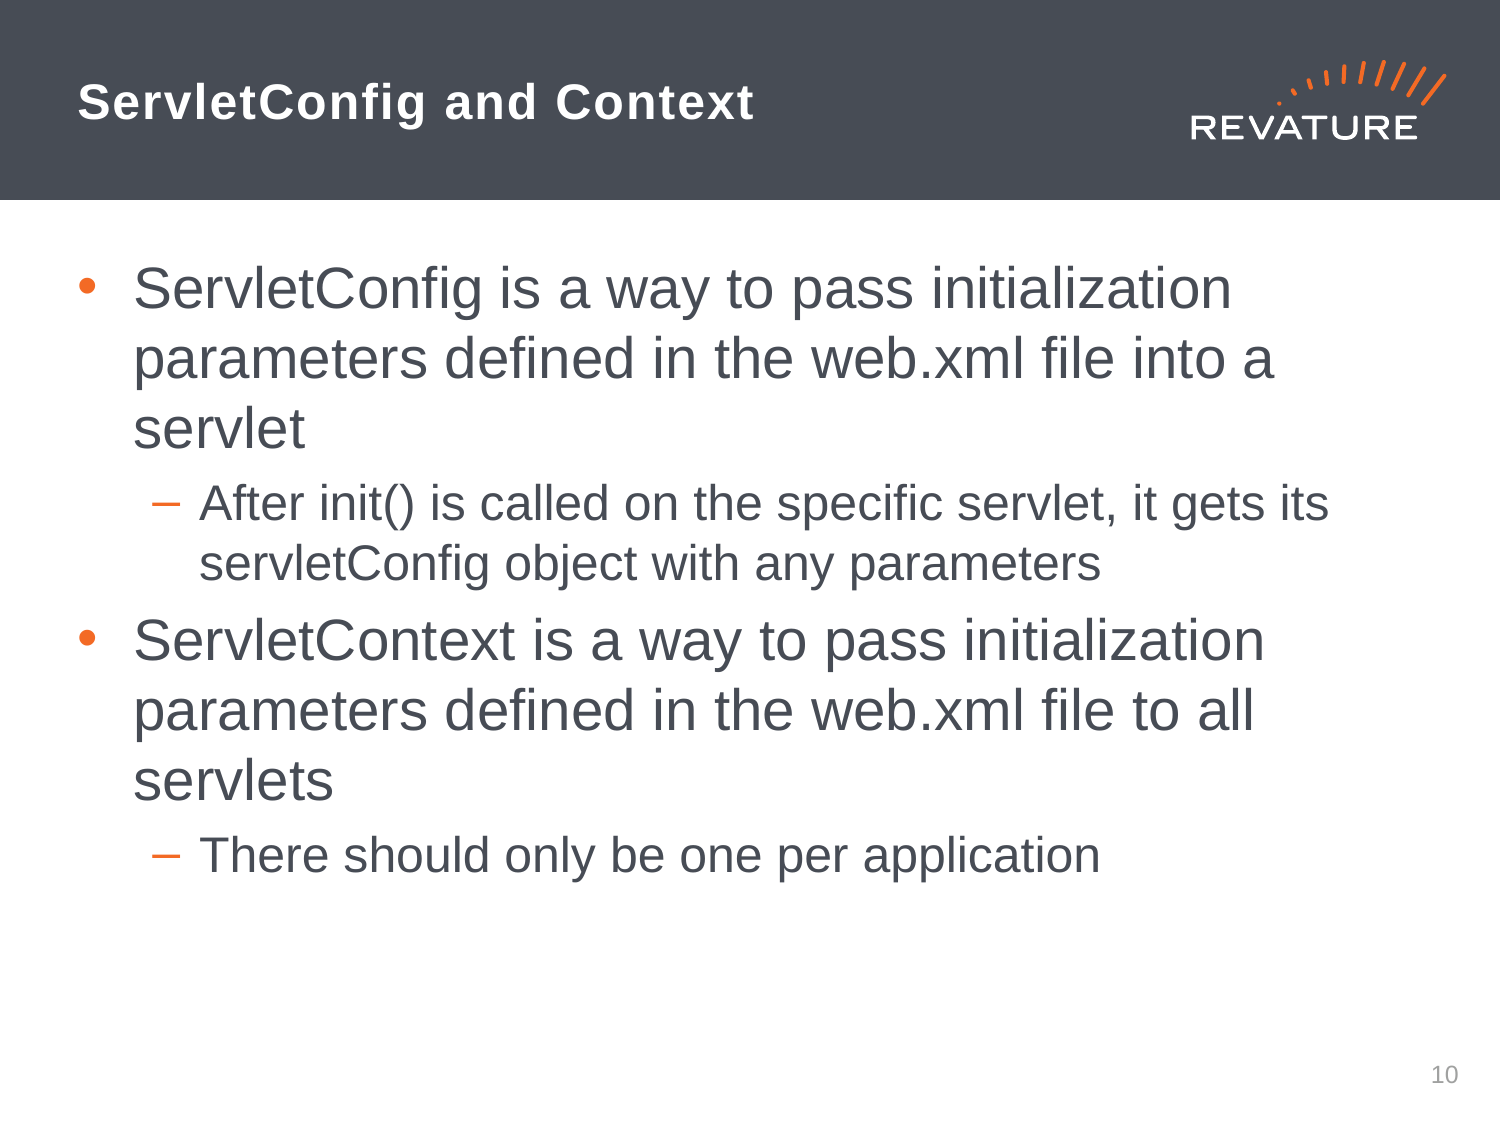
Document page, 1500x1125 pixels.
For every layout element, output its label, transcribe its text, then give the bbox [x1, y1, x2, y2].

slide_number 9 [1332, 1043, 1474, 1104]
title ServletConfig and Context [62, 0, 1084, 200]
list ServletConfig is a way to pass initialization parameters defined in the web.xml file into a servlet After init() is called on the specific servlet, it gets its servletConfig object with any parameters ServletContext is a way to pass initialization parameters defined in the web.xml file to all servlets There should only be one per application [62, 243, 1438, 986]
